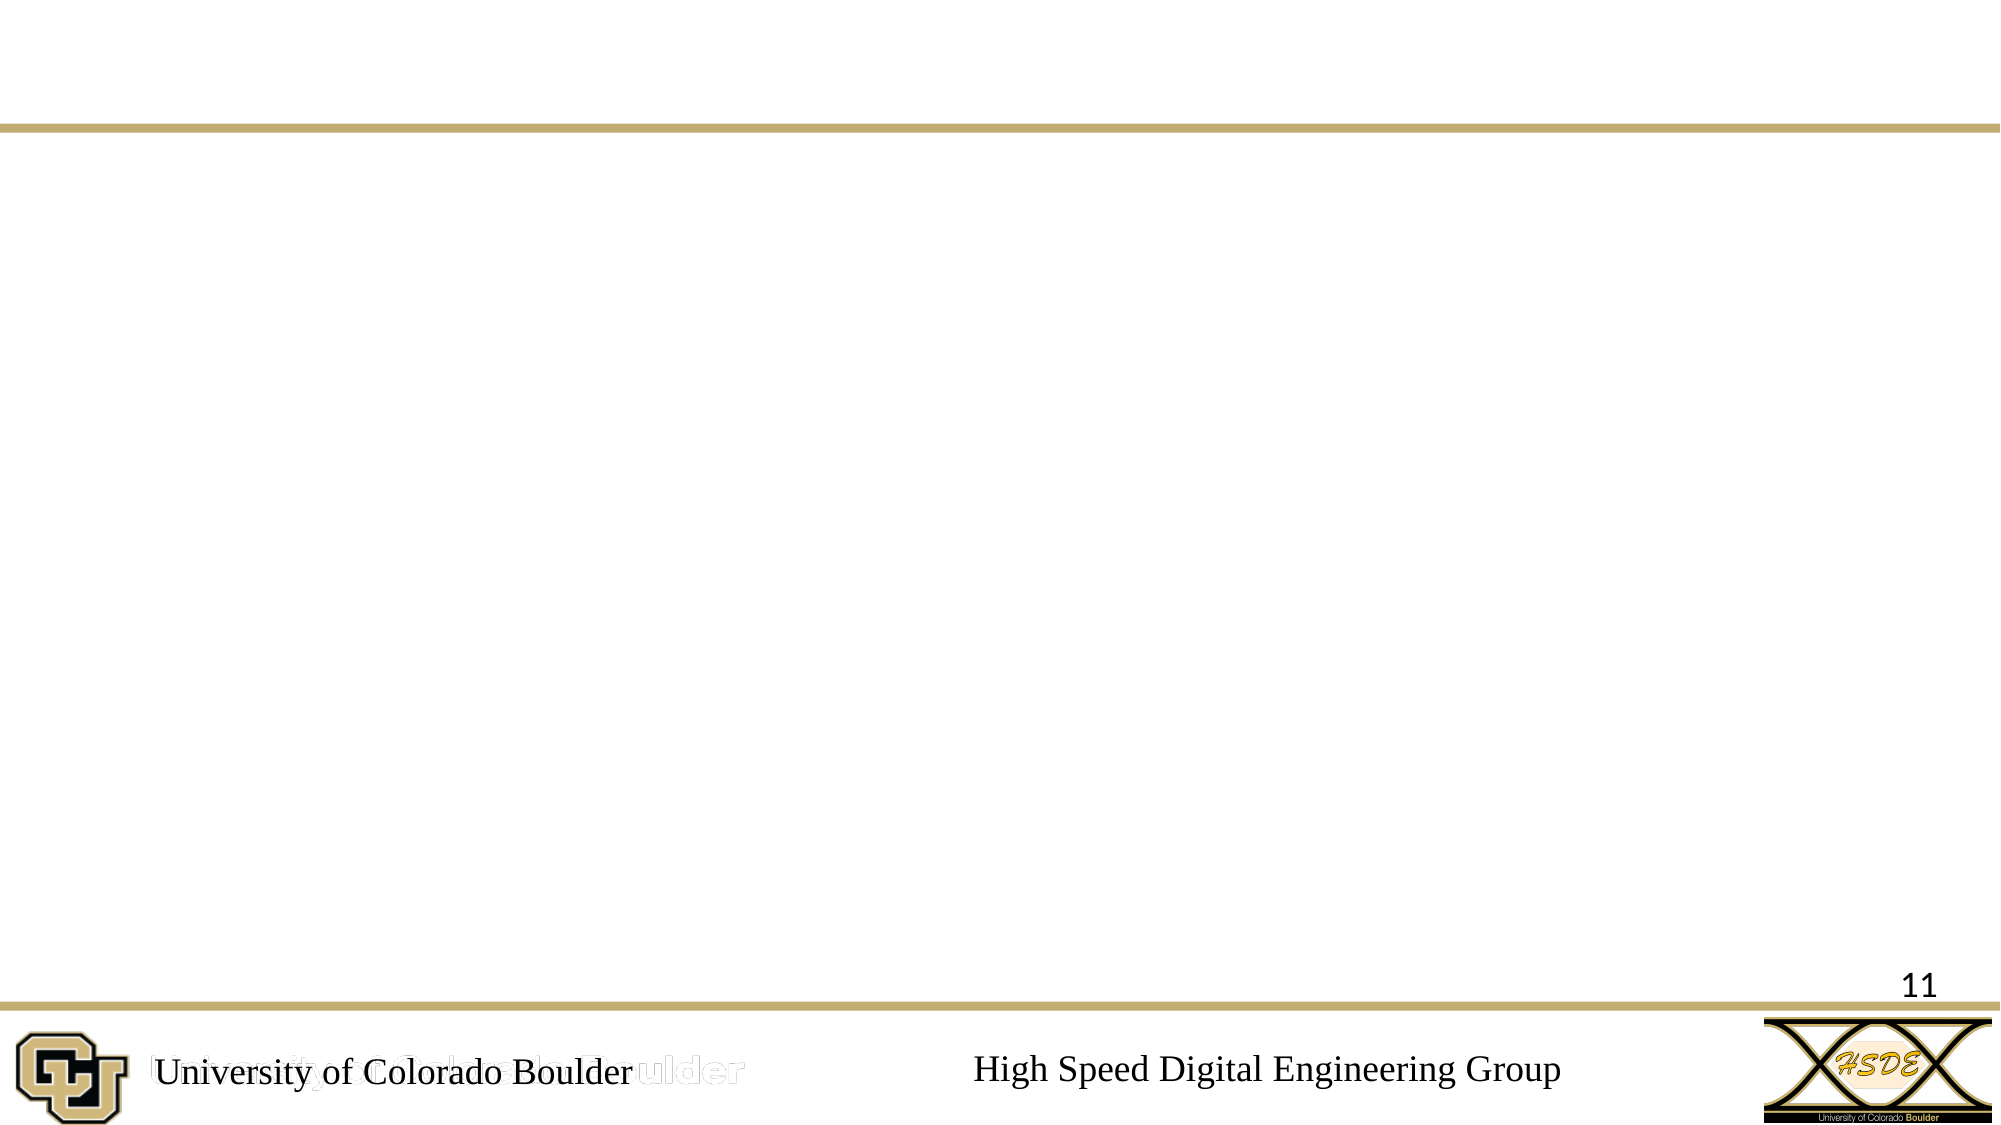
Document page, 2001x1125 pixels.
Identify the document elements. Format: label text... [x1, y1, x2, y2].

picture [15, 1011, 794, 1125]
picture [1764, 1017, 1992, 1123]
slide_number 11 [1885, 952, 2000, 1013]
